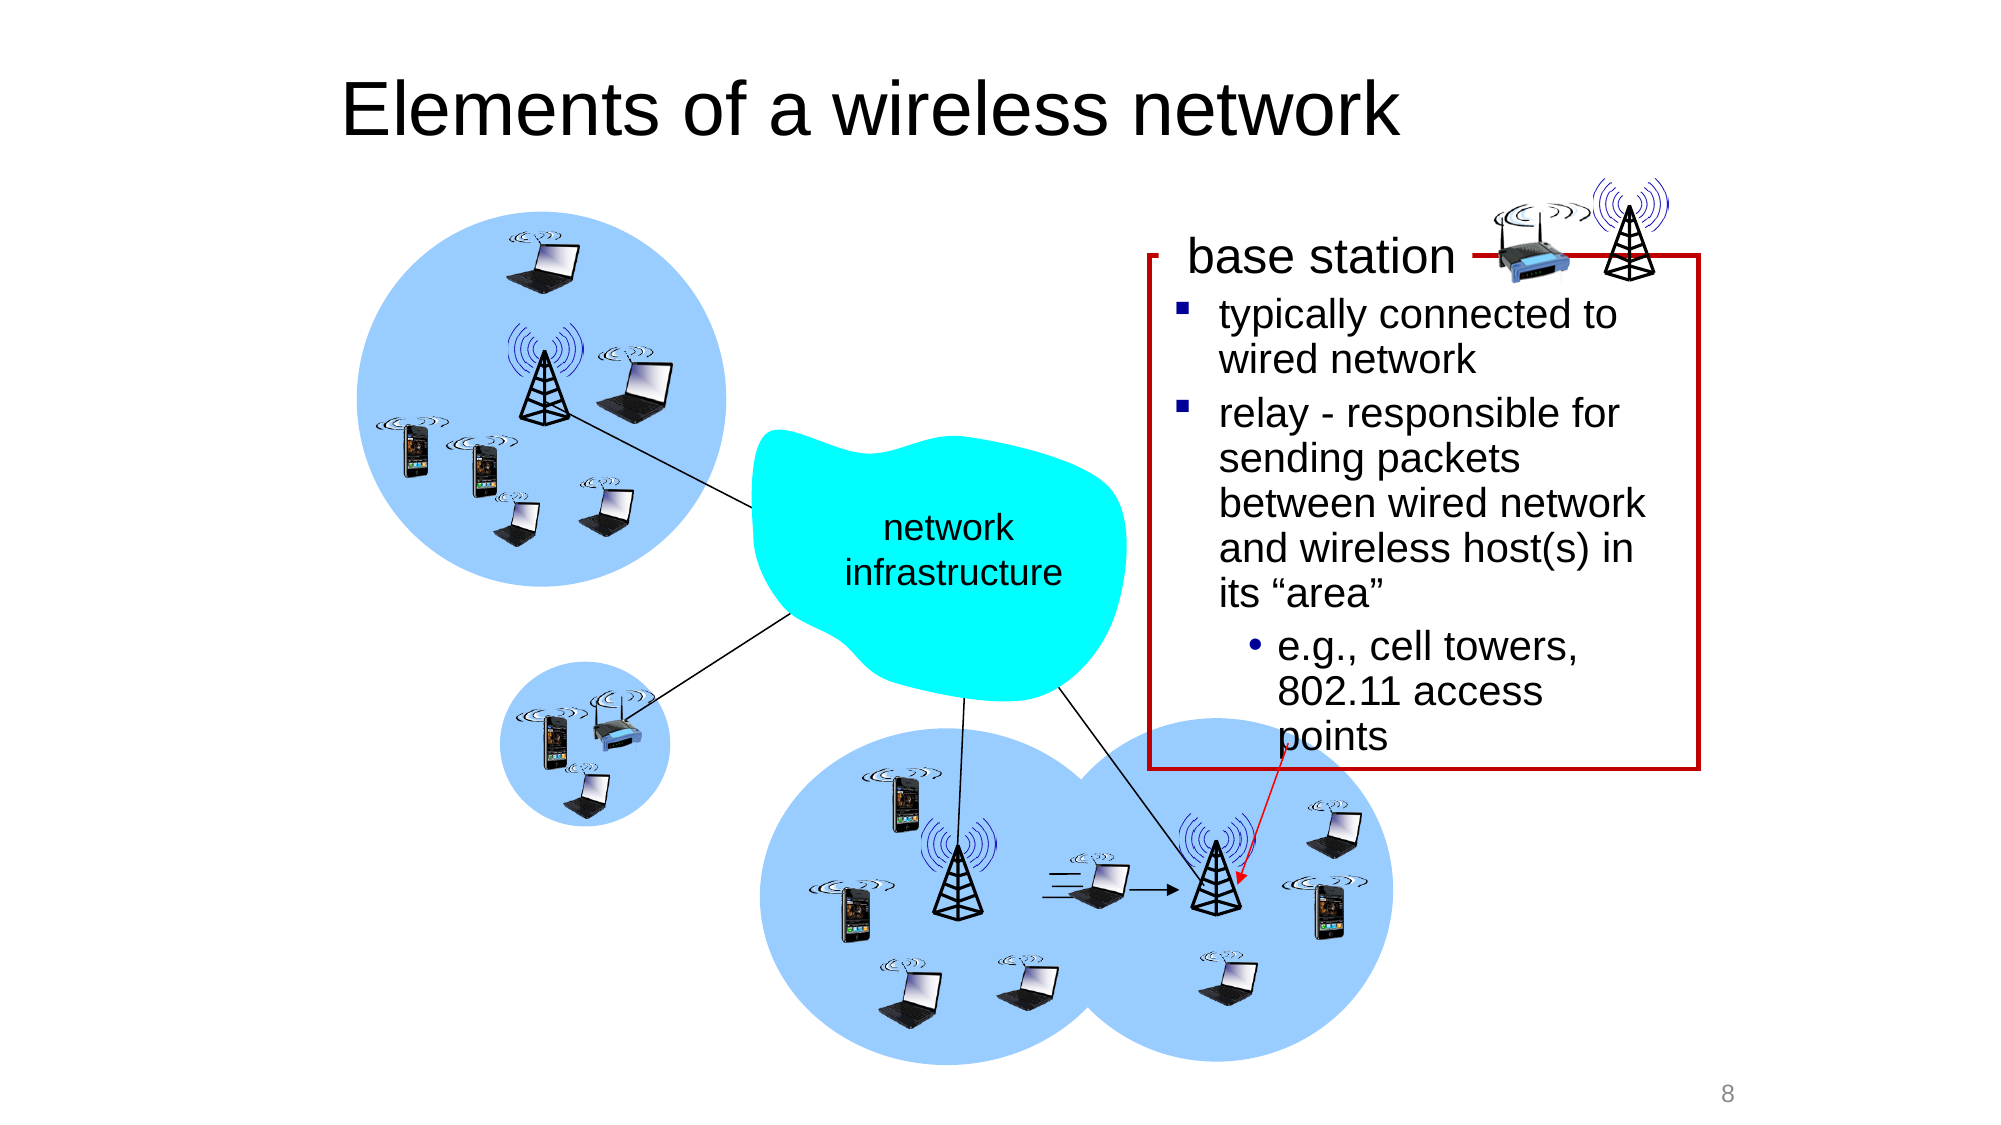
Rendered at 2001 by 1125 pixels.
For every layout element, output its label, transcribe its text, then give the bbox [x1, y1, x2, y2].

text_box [508, 323, 584, 425]
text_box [445, 434, 518, 498]
title Elements of a wireless network [325, 31, 1601, 189]
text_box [808, 878, 895, 943]
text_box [1198, 949, 1258, 1006]
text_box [563, 761, 610, 819]
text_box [748, 419, 1136, 709]
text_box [878, 956, 942, 1029]
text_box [515, 706, 588, 770]
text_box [1179, 813, 1256, 916]
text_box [578, 476, 634, 537]
text_box base station typically connected to wired network relay - responsible for sending packets between wired network and wireless host(s) in its “area” e.g., cell towers, 802.11 access points [1158, 223, 1675, 647]
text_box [996, 953, 1059, 1011]
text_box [506, 229, 580, 294]
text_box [596, 344, 673, 424]
text_box [759, 728, 1134, 1066]
text_box [1149, 255, 1699, 769]
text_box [374, 415, 449, 478]
text_box [499, 661, 671, 827]
text_box [1130, 883, 1179, 897]
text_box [861, 766, 942, 833]
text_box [921, 818, 997, 920]
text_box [1493, 201, 1590, 284]
text_box [356, 211, 727, 587]
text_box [1593, 178, 1669, 281]
text_box [1088, 769, 1394, 1062]
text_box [1068, 851, 1130, 909]
text_box [1081, 731, 1278, 889]
slide_number 8 [1637, 1069, 1750, 1115]
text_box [493, 490, 540, 547]
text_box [1306, 798, 1362, 859]
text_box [589, 688, 655, 752]
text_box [1281, 874, 1368, 940]
